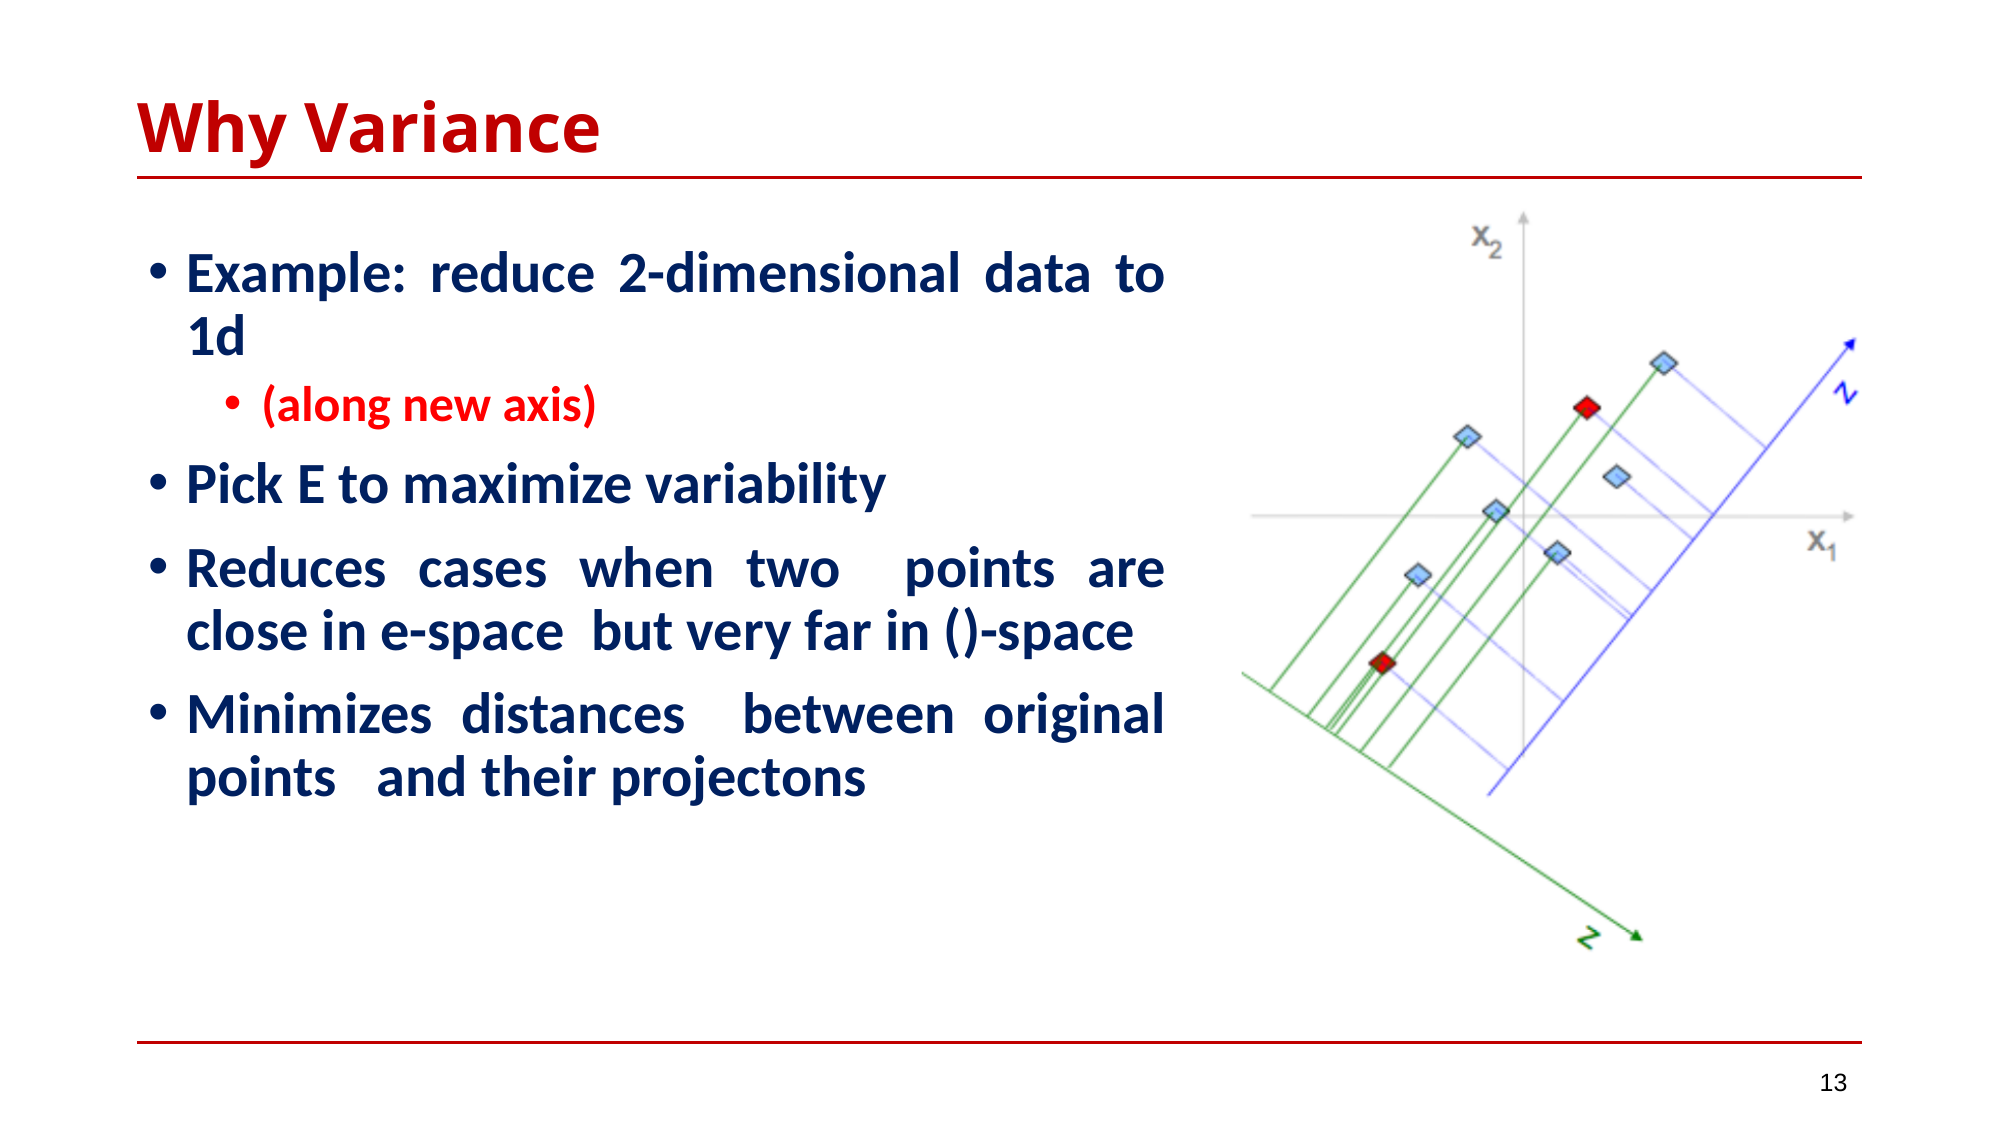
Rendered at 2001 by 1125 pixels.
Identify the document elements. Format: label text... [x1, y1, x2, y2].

picture [1207, 198, 1987, 965]
slide_number 13 [1412, 1051, 1863, 1111]
title Why Variance [122, 61, 687, 199]
